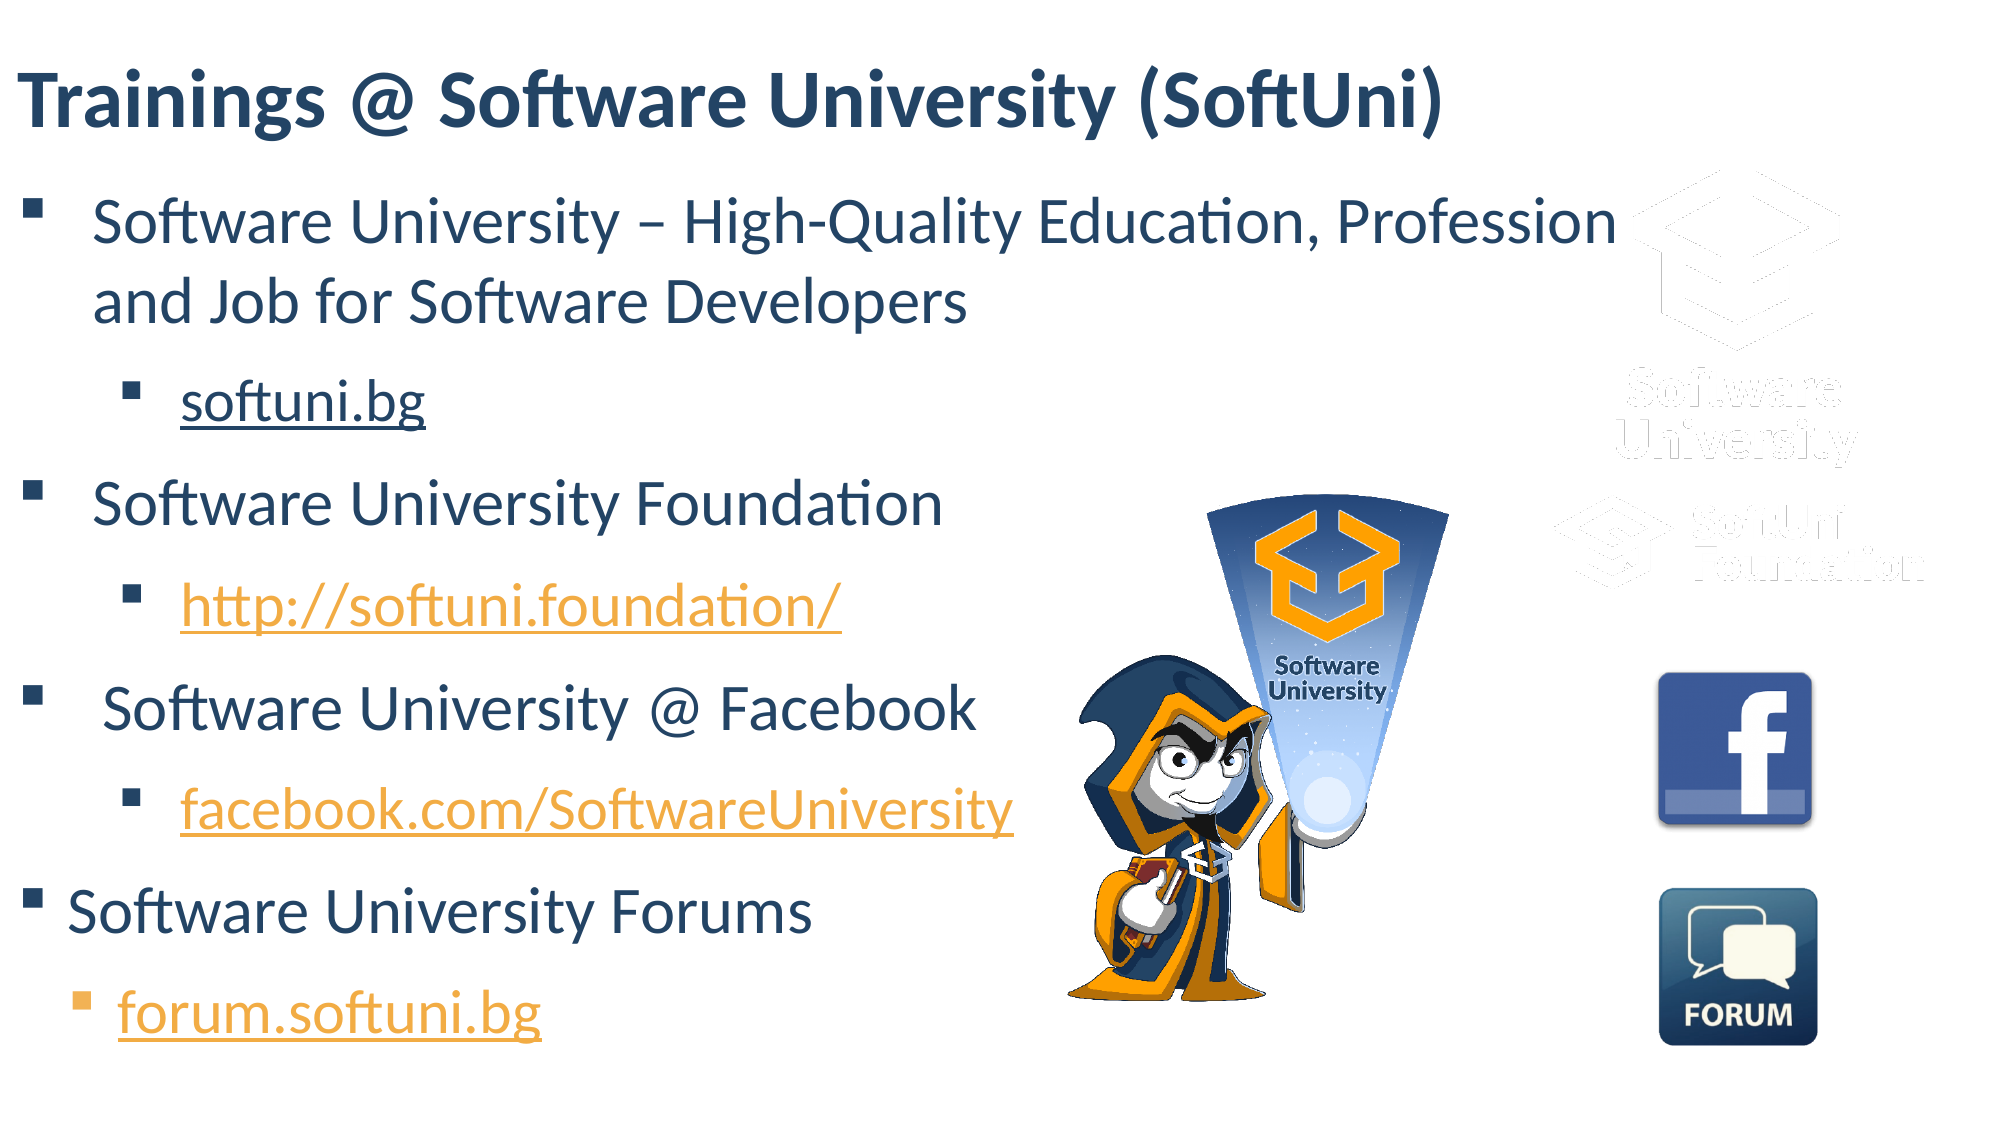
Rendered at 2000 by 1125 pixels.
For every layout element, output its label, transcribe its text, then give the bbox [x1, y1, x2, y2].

picture [1612, 170, 1859, 474]
picture [1652, 666, 1818, 834]
picture [1658, 887, 1818, 1047]
picture [1032, 447, 1484, 1048]
picture [1551, 495, 1924, 589]
title Trainings @ Software University (SoftUni) [0, 16, 1489, 170]
list Software University – High-Quality Education, Profession and Job for Software Developers softuni.bg Software University Foundation http://softuni.foundation/ Software University @ Facebook facebook.com/SoftwareUniversity Software University Forums forum.softuni.bg [0, 170, 1688, 1096]
